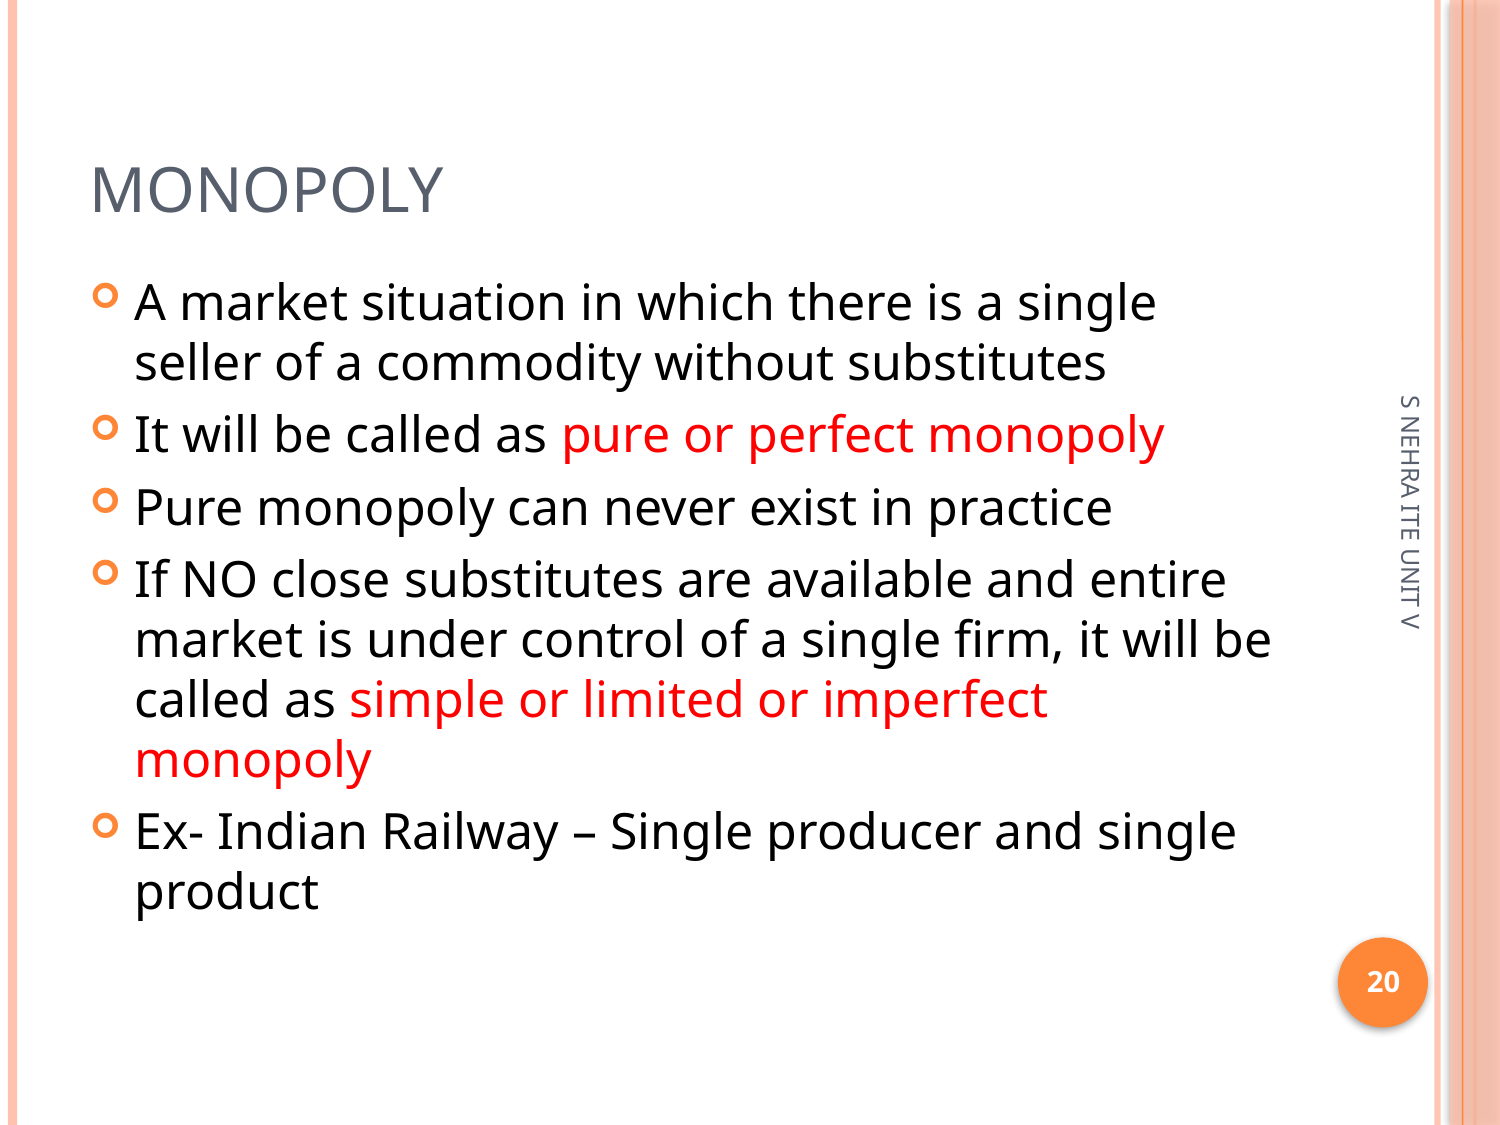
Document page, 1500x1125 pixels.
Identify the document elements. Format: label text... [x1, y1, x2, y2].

title monopoly [75, 45, 1300, 233]
footer S NEHRA ITE UNIT V [1379, 380, 1440, 906]
slide_number 20 [1333, 940, 1434, 1027]
list A market situation in which there is a single seller of a commodity without substitutes It will be called as pure or perfect monopoly Pure monopoly can never exist in practice If NO close substitutes are available and entire market is under control of a single firm, it will be called as simple or limited or imperfect monopoly Ex- Indian Railway – Single producer and single product [75, 262, 1300, 1062]
